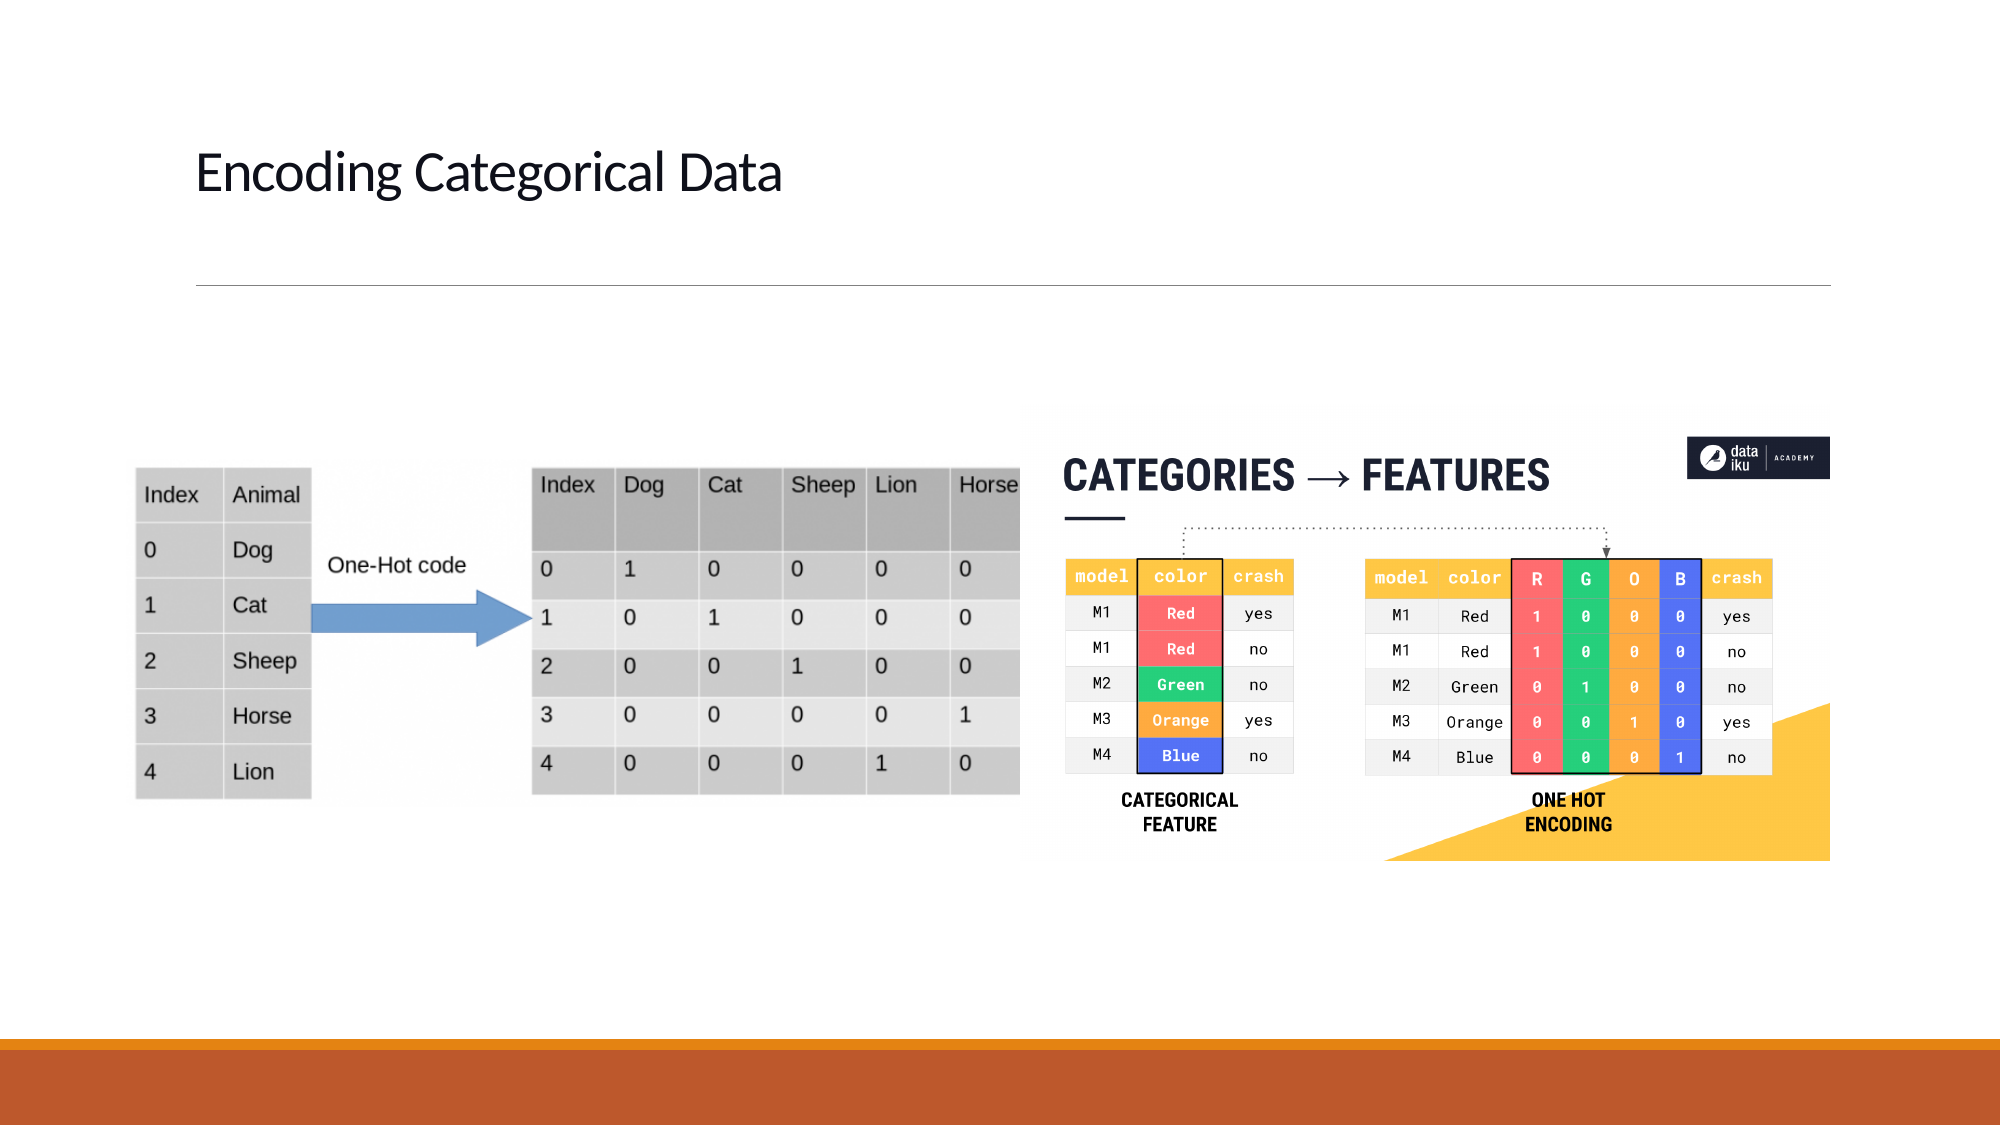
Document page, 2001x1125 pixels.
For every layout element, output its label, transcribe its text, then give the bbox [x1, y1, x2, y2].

title Encoding Categorical Data [180, 47, 1830, 212]
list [1019, 404, 1831, 861]
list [126, 458, 1016, 808]
